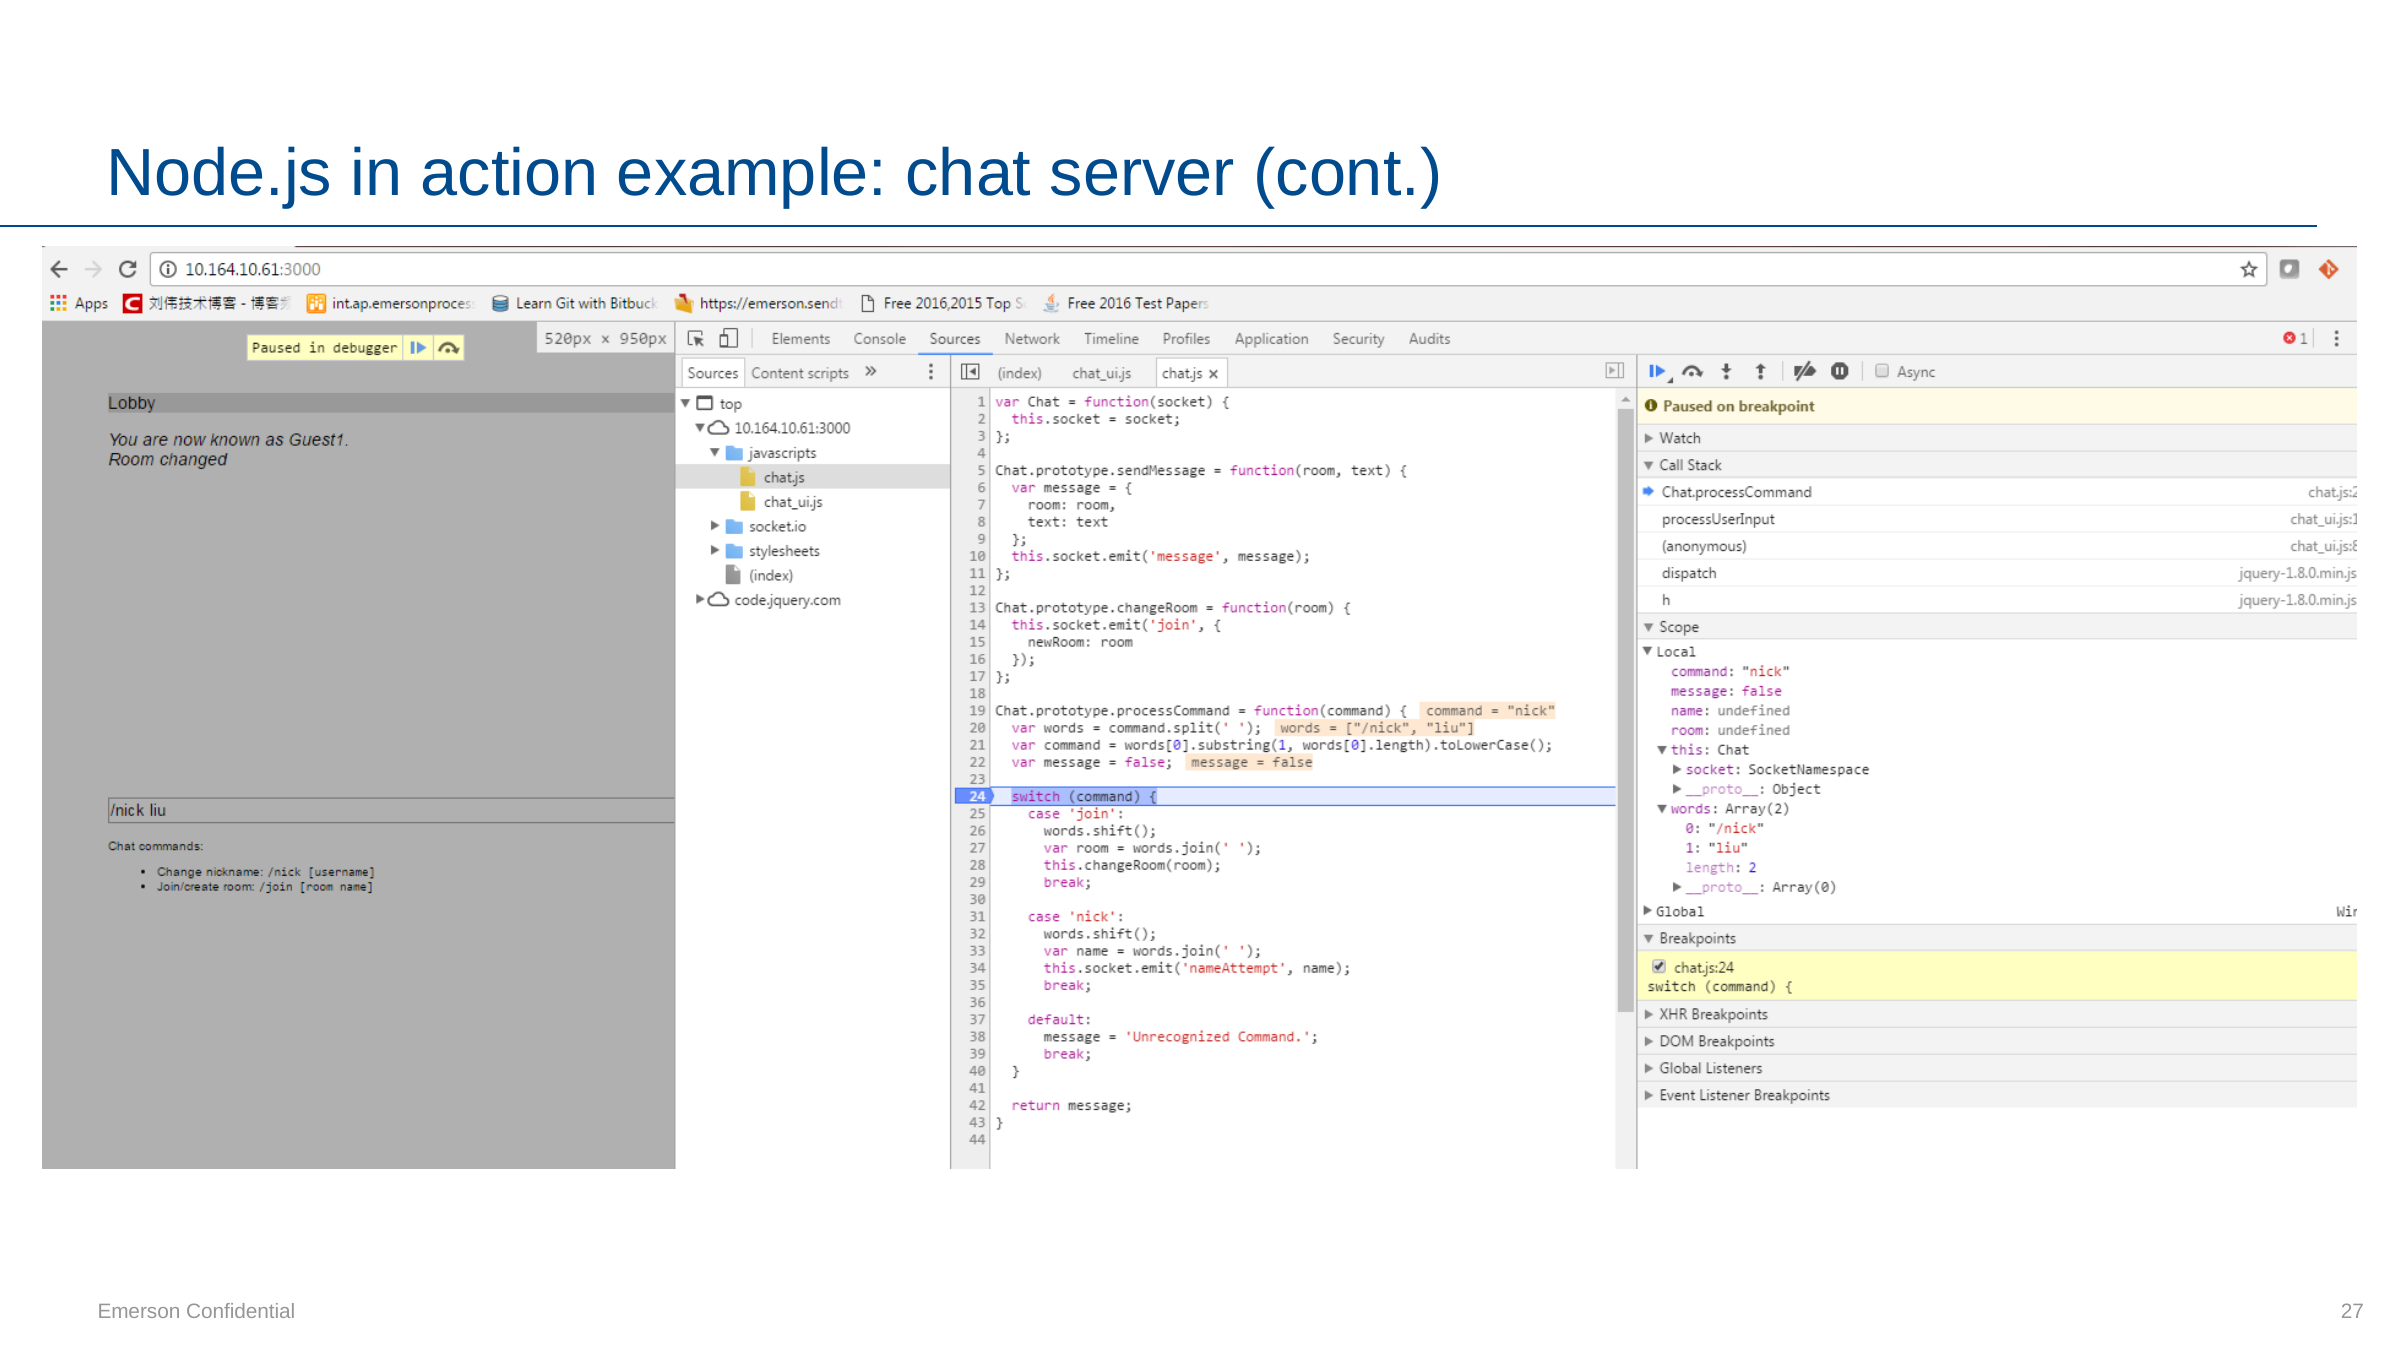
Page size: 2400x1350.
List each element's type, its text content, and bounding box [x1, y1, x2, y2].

title Node.js in action example: chat server (cont.) [82, 54, 2318, 221]
picture [42, 246, 2357, 1170]
footer Emerson Confidential [82, 1289, 312, 1330]
slide_number 27 [2296, 1289, 2379, 1330]
